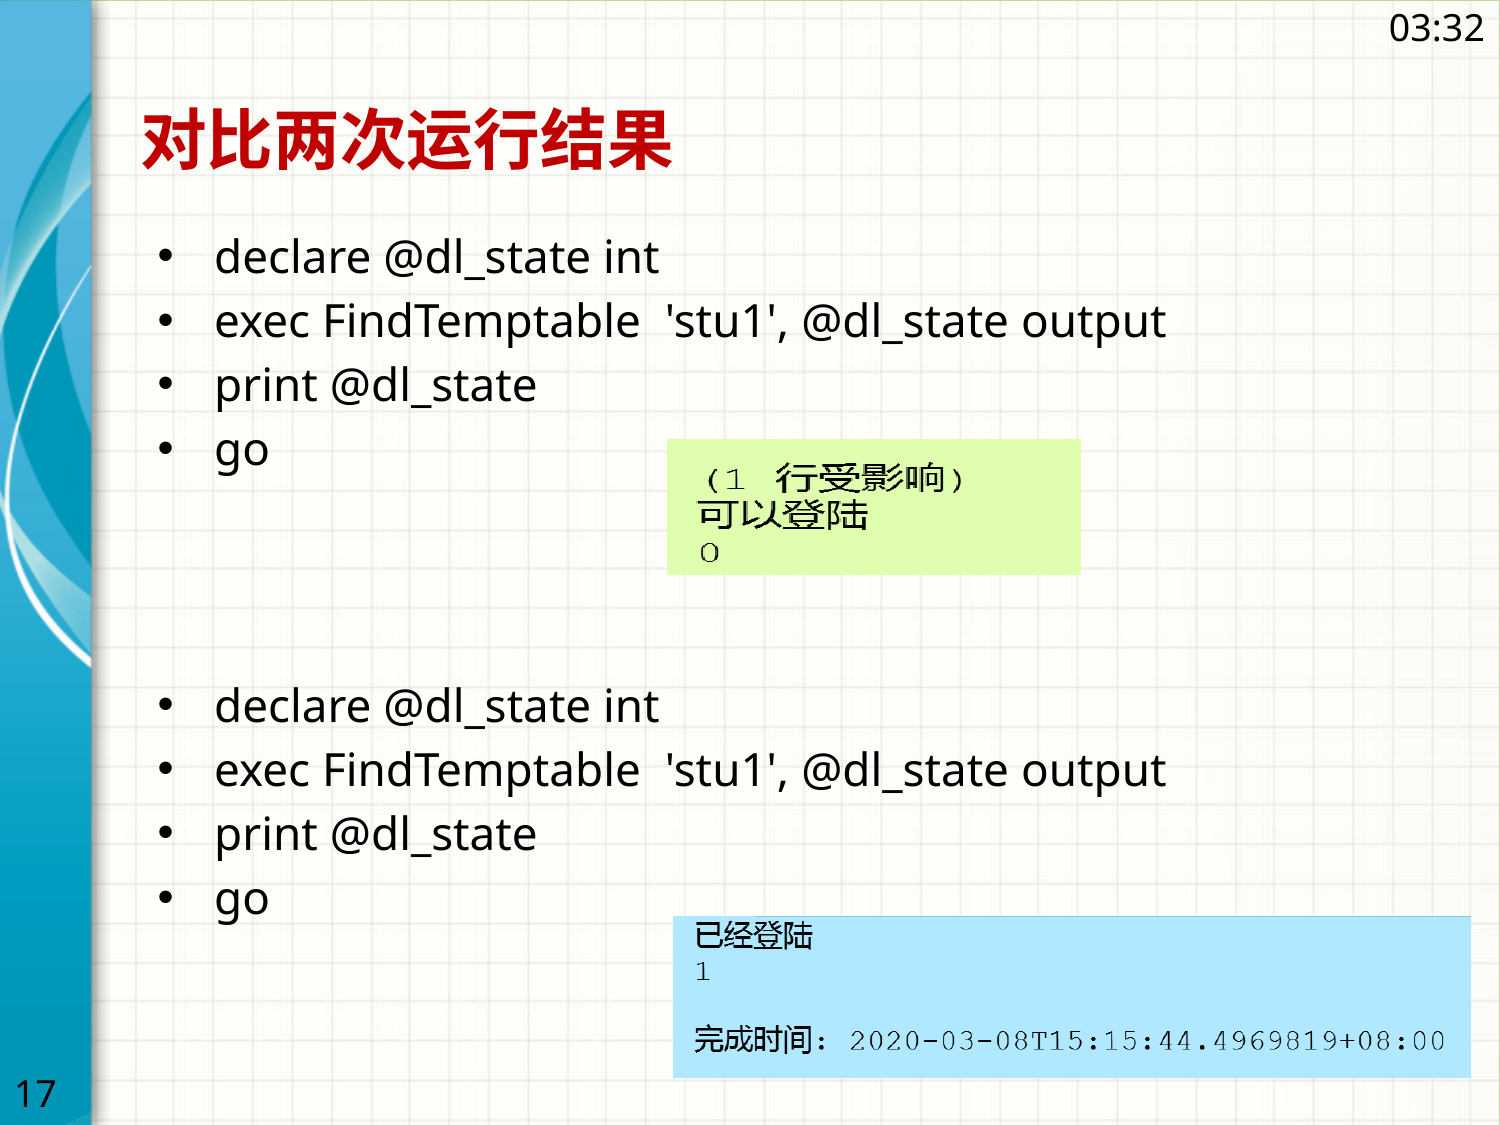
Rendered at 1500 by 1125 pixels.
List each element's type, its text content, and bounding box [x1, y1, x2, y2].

list declare @dl_state int exec FindTemptable 'stu1', @dl_state output print @dl_state go declare @dl_state int exec FindTemptable 'stu1', @dl_state output print @dl_state go [142, 219, 1459, 1000]
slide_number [1269, 0, 1500, 60]
picture [667, 439, 1081, 575]
title 对比两次运行结果 [125, 44, 1450, 232]
slide_number 17 [0, 1065, 89, 1125]
picture [0, 0, 1499, 1125]
